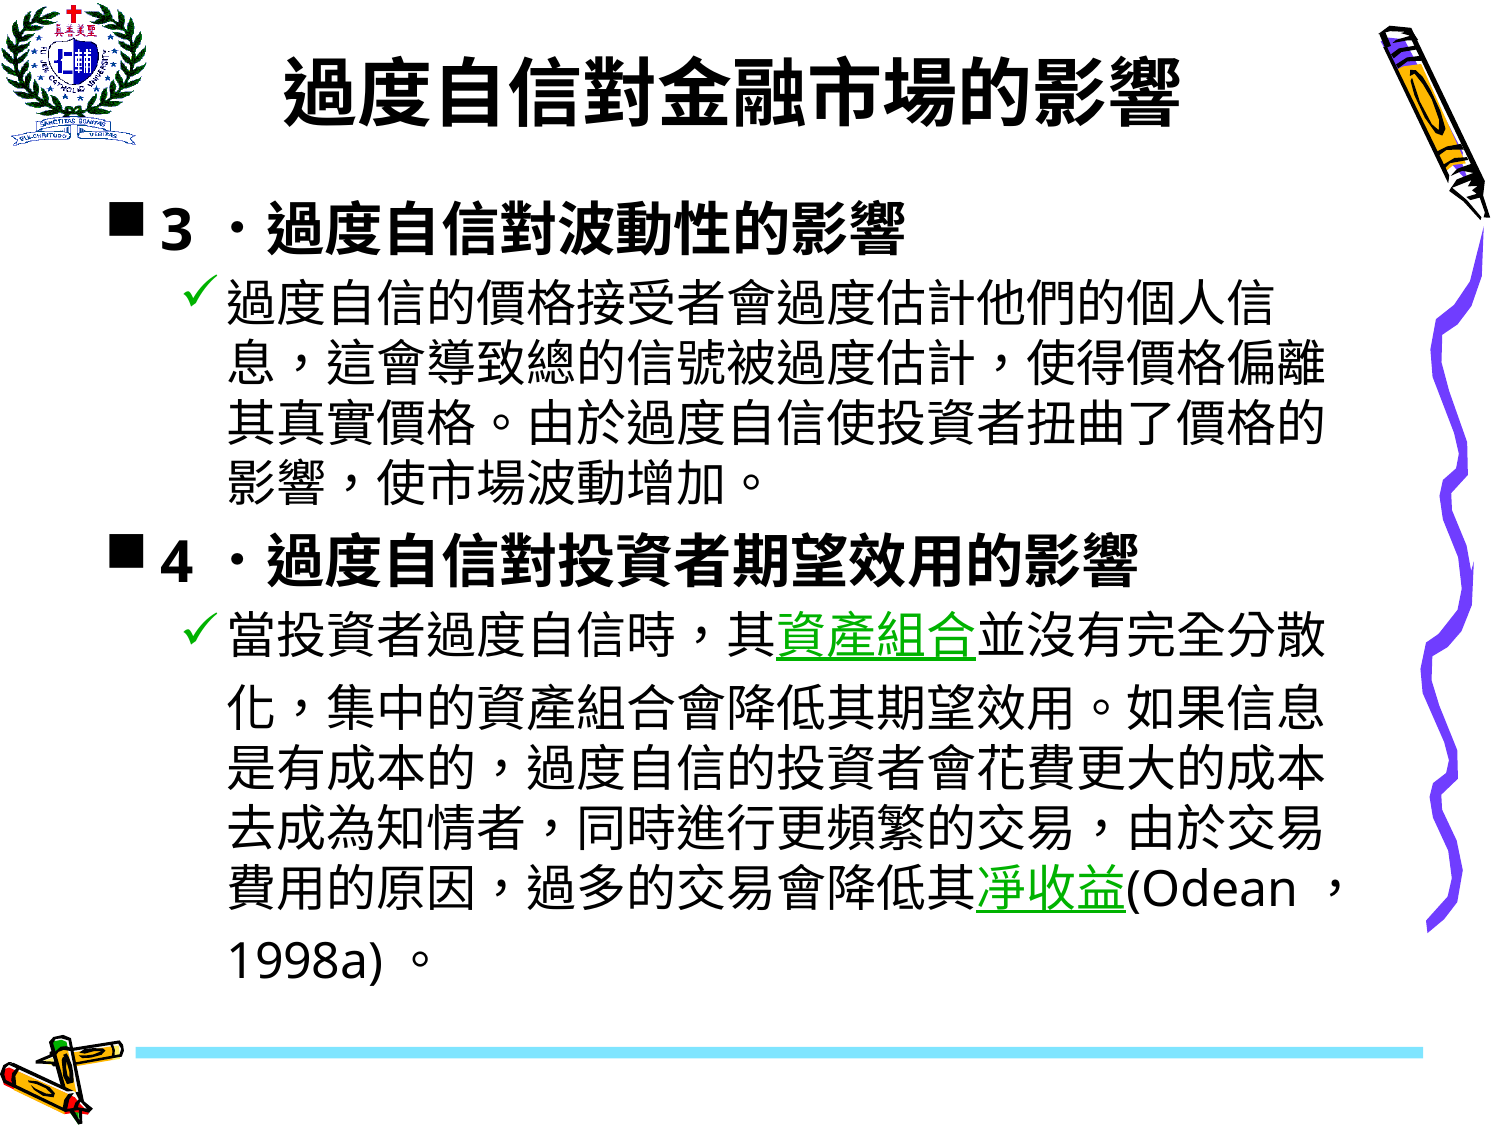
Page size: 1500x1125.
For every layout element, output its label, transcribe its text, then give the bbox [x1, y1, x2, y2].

picture [0, 0, 148, 147]
list 3．過度自信對波動性的影響 過度自信的價格接受者會過度估計他們的個人信息，這會導致總的信號被過度估計，使得價格偏離其真實價格。由於過度自信使投資者扭曲了價格的影響，使市場波動增加。 4．過度自信對投資者期望效用的影響 當投資者過度自信時，其資產組合並沒有完全分散化，集中的資產組合會降低其期望效用。如果信息是有成本的，過度自信的投資者會花費更大的成本去成為知情者，同時進行更頻繁的交易，由於交易費用的原因，過多的交易會降低其凈收益(Odean，1998a)。 [89, 184, 1380, 1038]
title 過度自信對金融市場的影響 [89, 19, 1376, 144]
